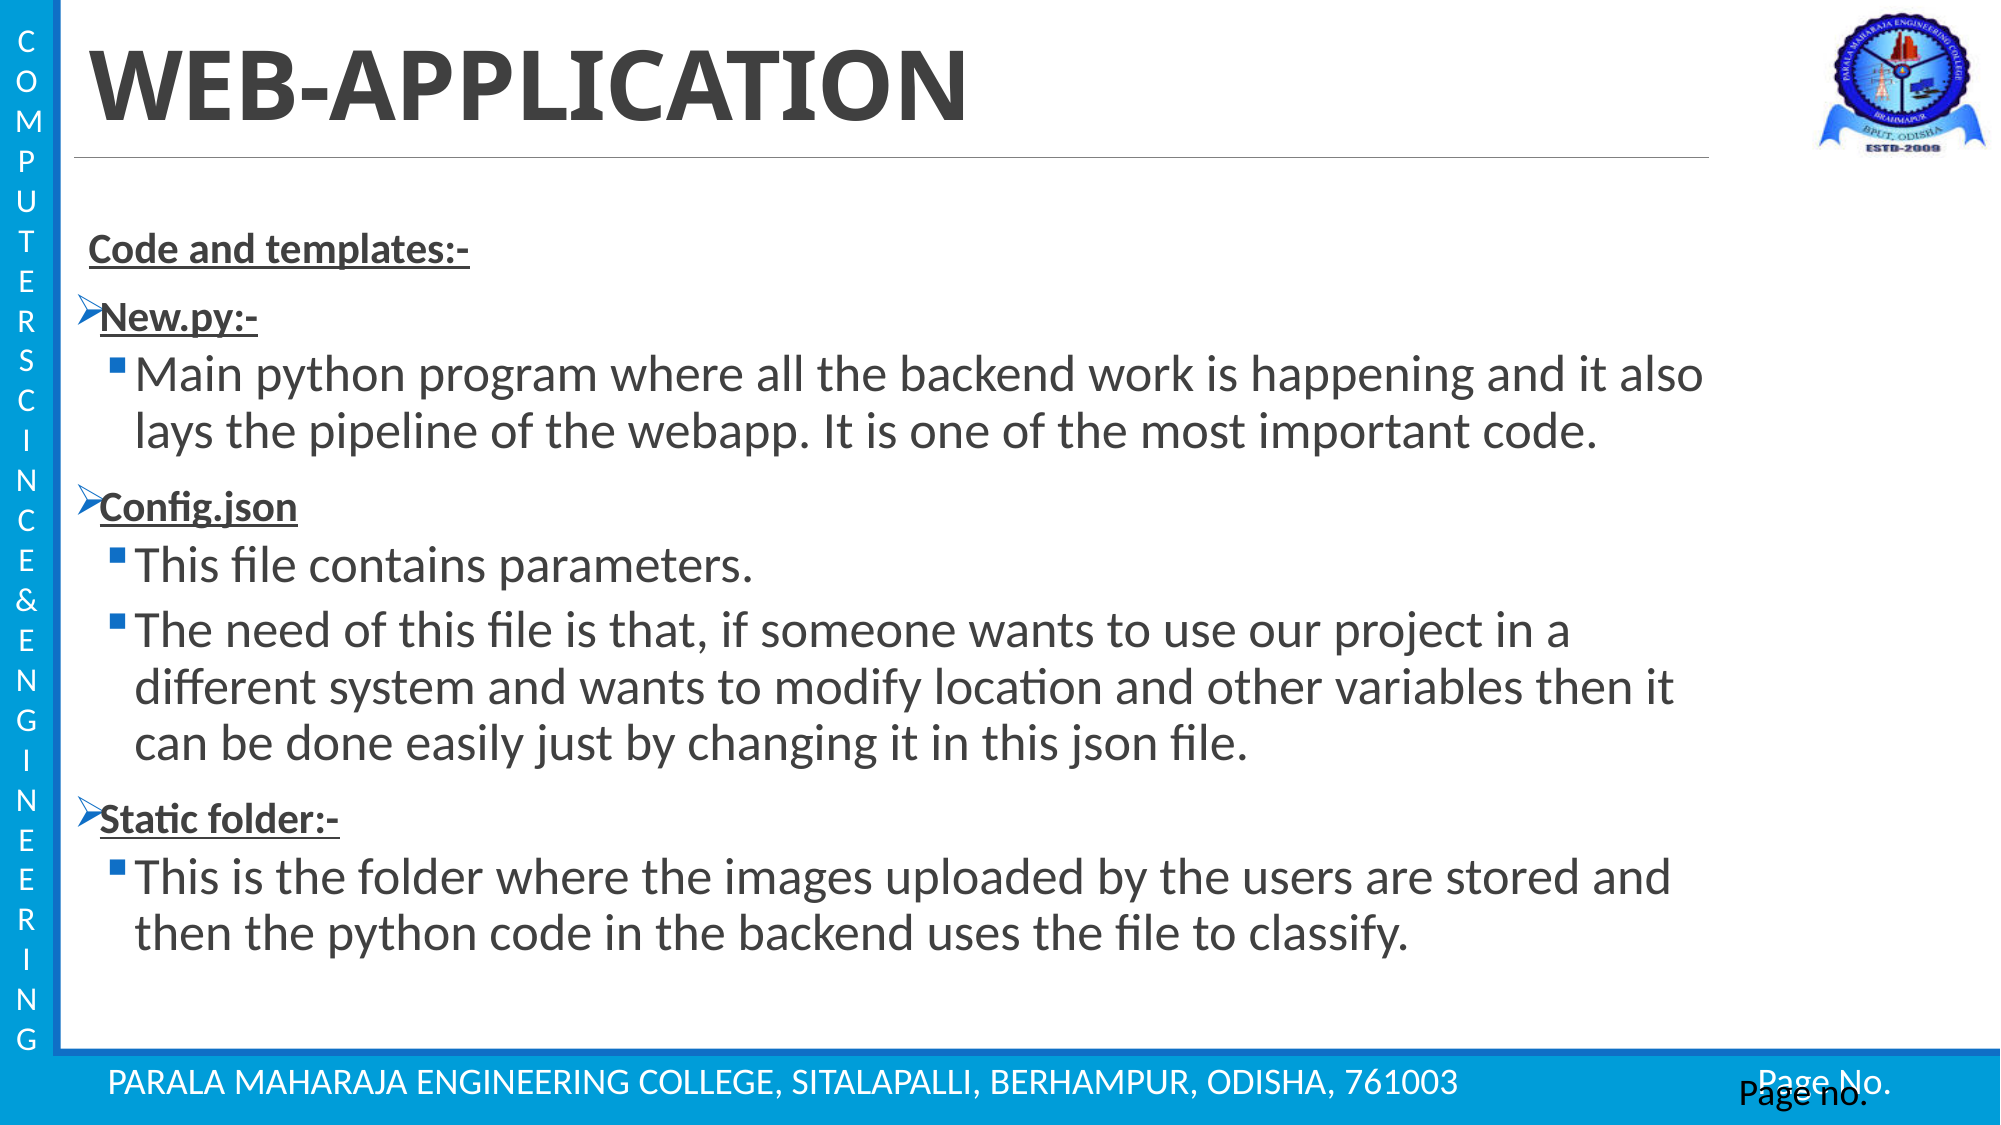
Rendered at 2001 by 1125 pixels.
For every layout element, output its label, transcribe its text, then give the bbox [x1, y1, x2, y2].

title WEB-APPLICATION [74, 33, 1725, 148]
picture [1807, 0, 2000, 158]
slide_number Page no. [1724, 1060, 1940, 1121]
list Code and templates:- New.py:- Main python program where all the backend work is happening and it also lays the pipeline of the webapp. It is one of the most important code. Config.json This file contains parameters. The need of this file is that, if someone wants to use our project in a different system and wants to modify location and other variables then it can be done easily just by changing it in this json file. Static folder:- This is the folder where the images uploaded by the users are stored and then the python code in the backend uses the file to classify. [74, 218, 1725, 1023]
